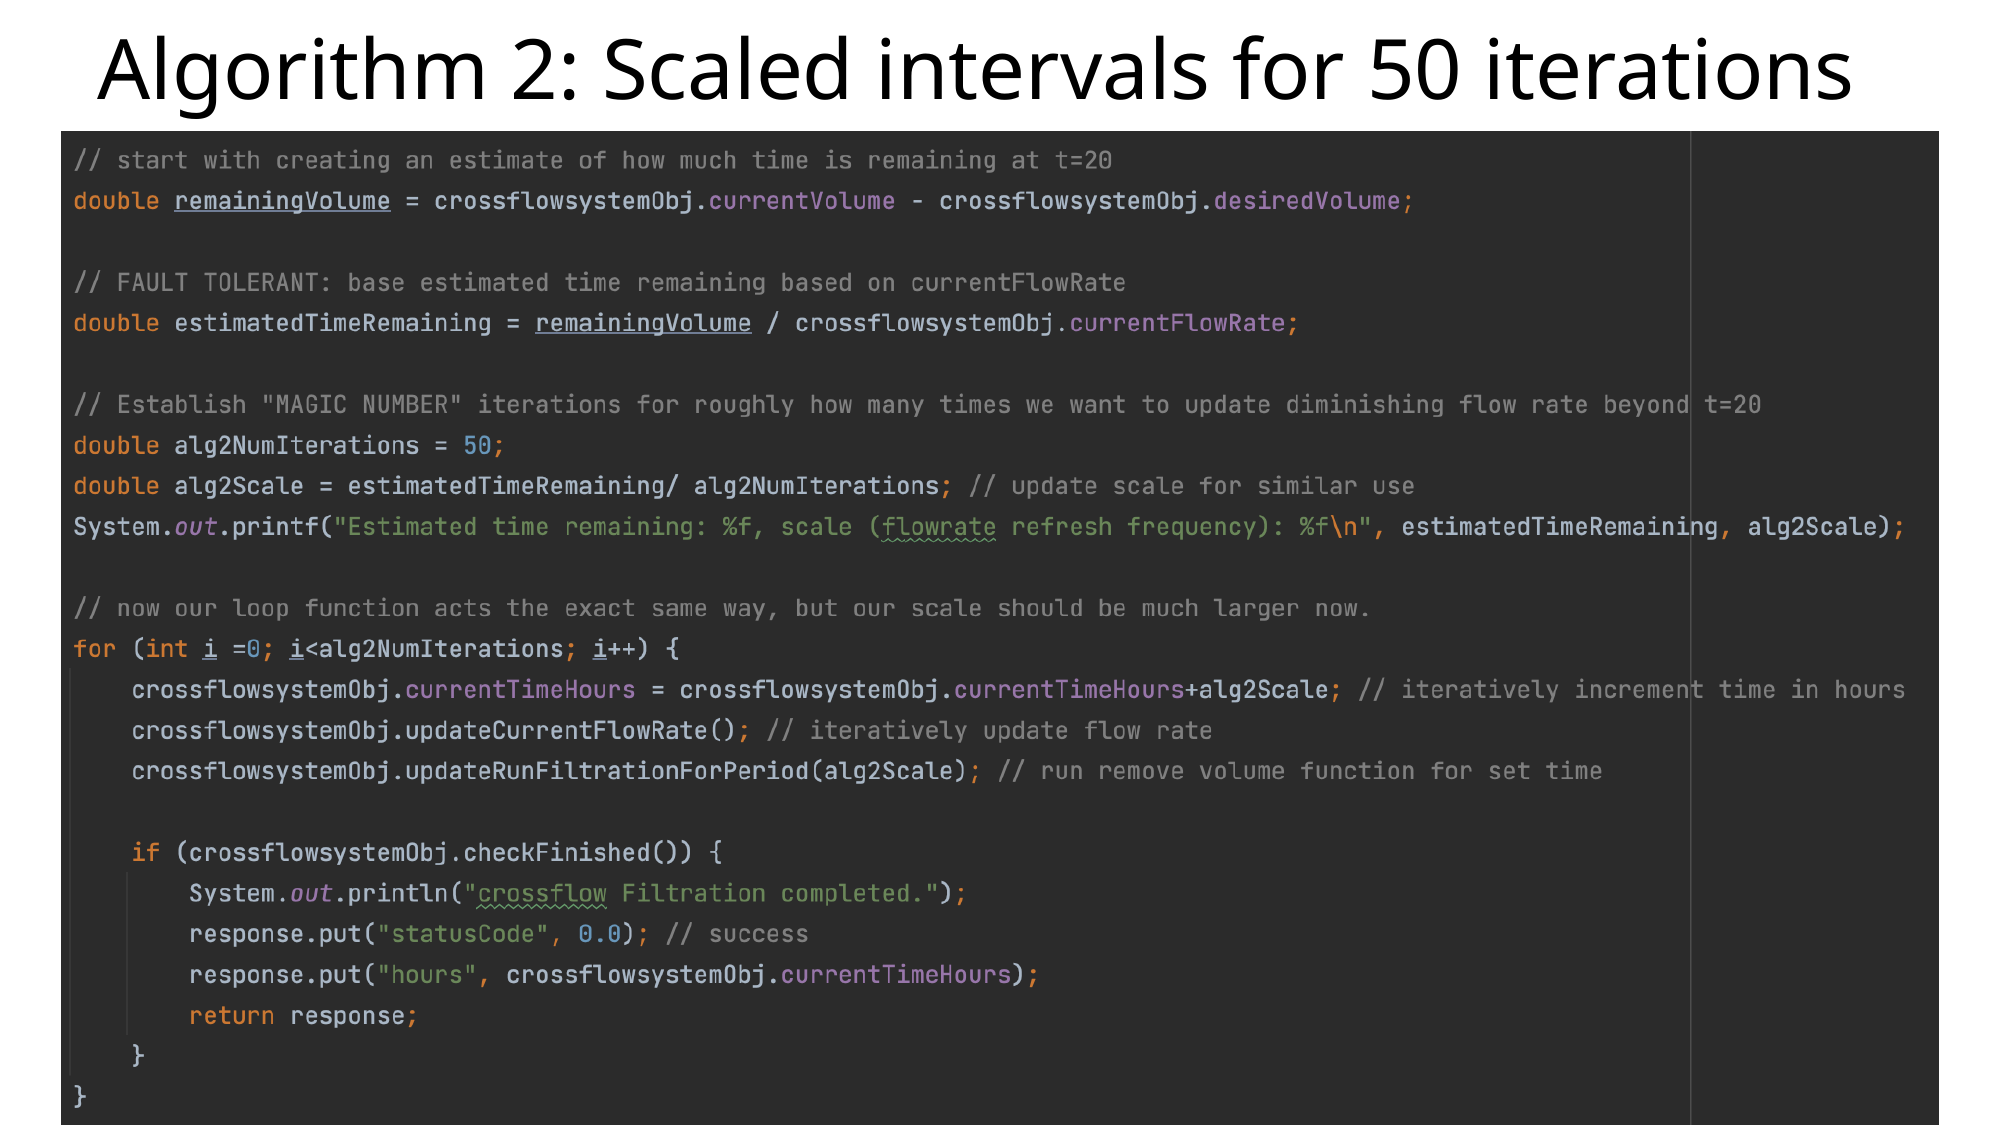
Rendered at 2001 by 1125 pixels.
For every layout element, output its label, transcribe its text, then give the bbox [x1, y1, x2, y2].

title Algorithm 2: Scaled intervals for 50 iterations [82, 0, 1918, 131]
picture [61, 131, 1939, 1125]
